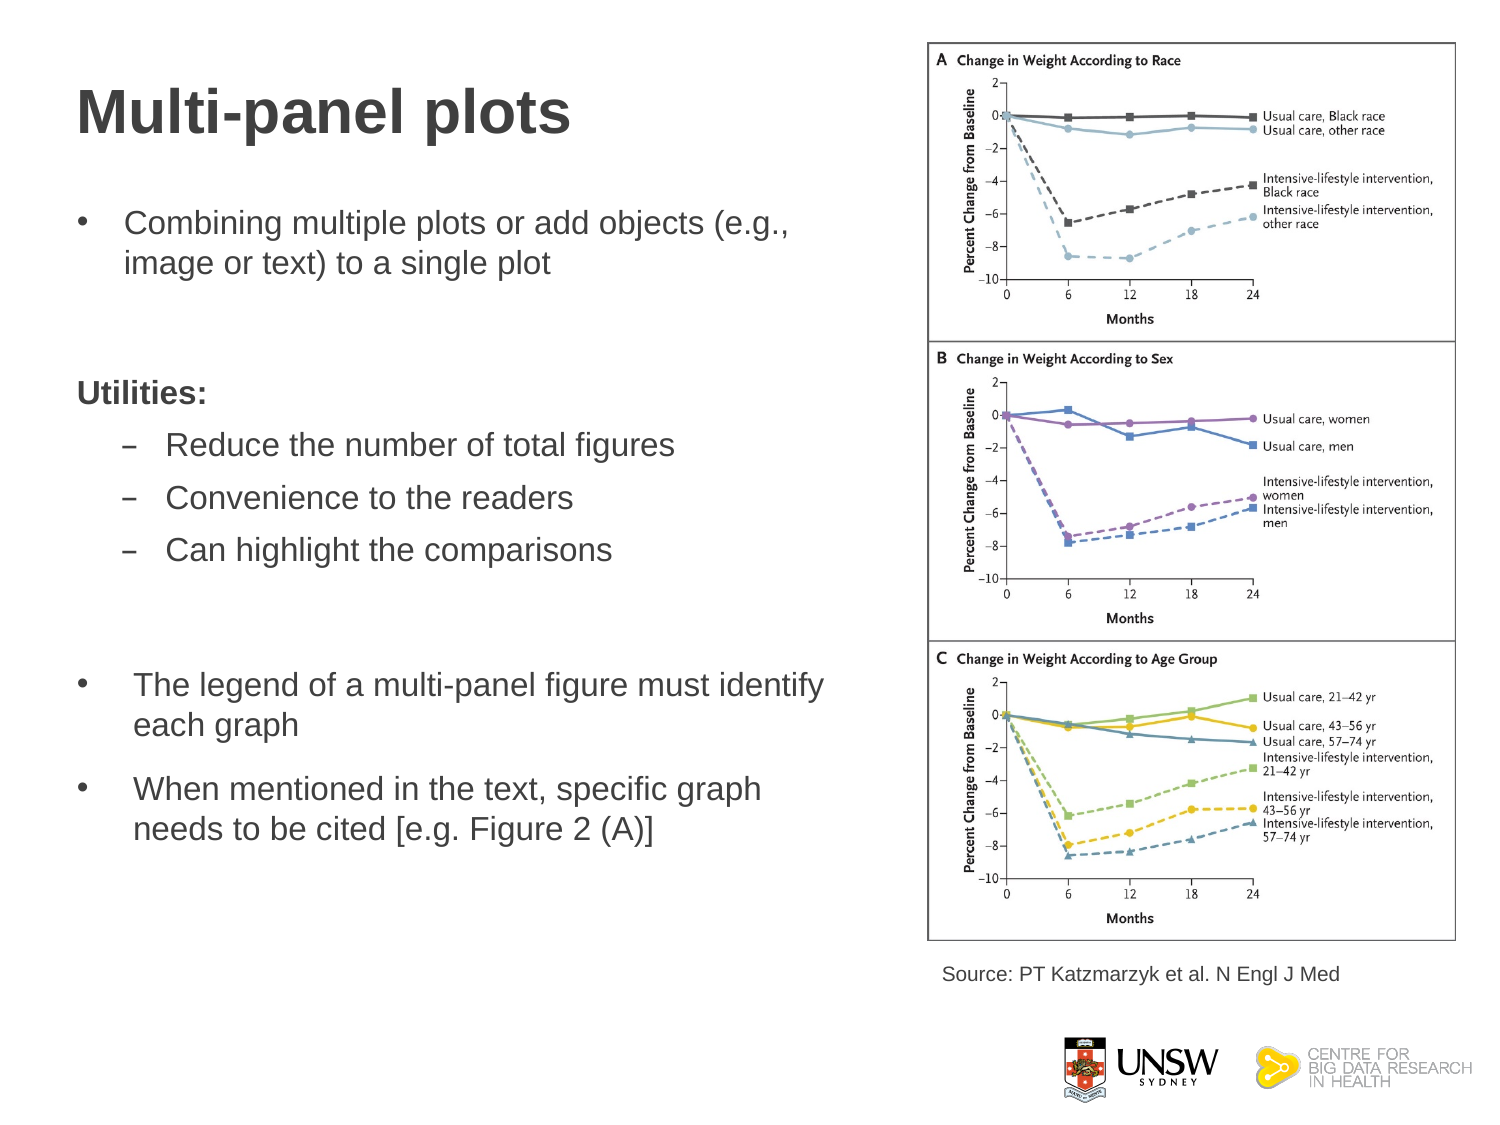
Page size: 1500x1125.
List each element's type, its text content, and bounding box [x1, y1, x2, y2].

picture [1045, 1023, 1495, 1118]
list Combining multiple plots or add objects (e.g., image or text) to a single plot Utilities: Reduce the number of total figures Convenience to the readers Can highlight the comparisons The legend of a multi-panel figure must identify each graph When mentioned in the text, specific graph needs to be cited [e.g. Figure 2 (A)] [76, 201, 857, 957]
title Multi-panel plots [76, 71, 921, 147]
text_box Source: PT Katzmarzyk et al. N Engl J Med [927, 953, 1456, 993]
picture [926, 42, 1457, 941]
